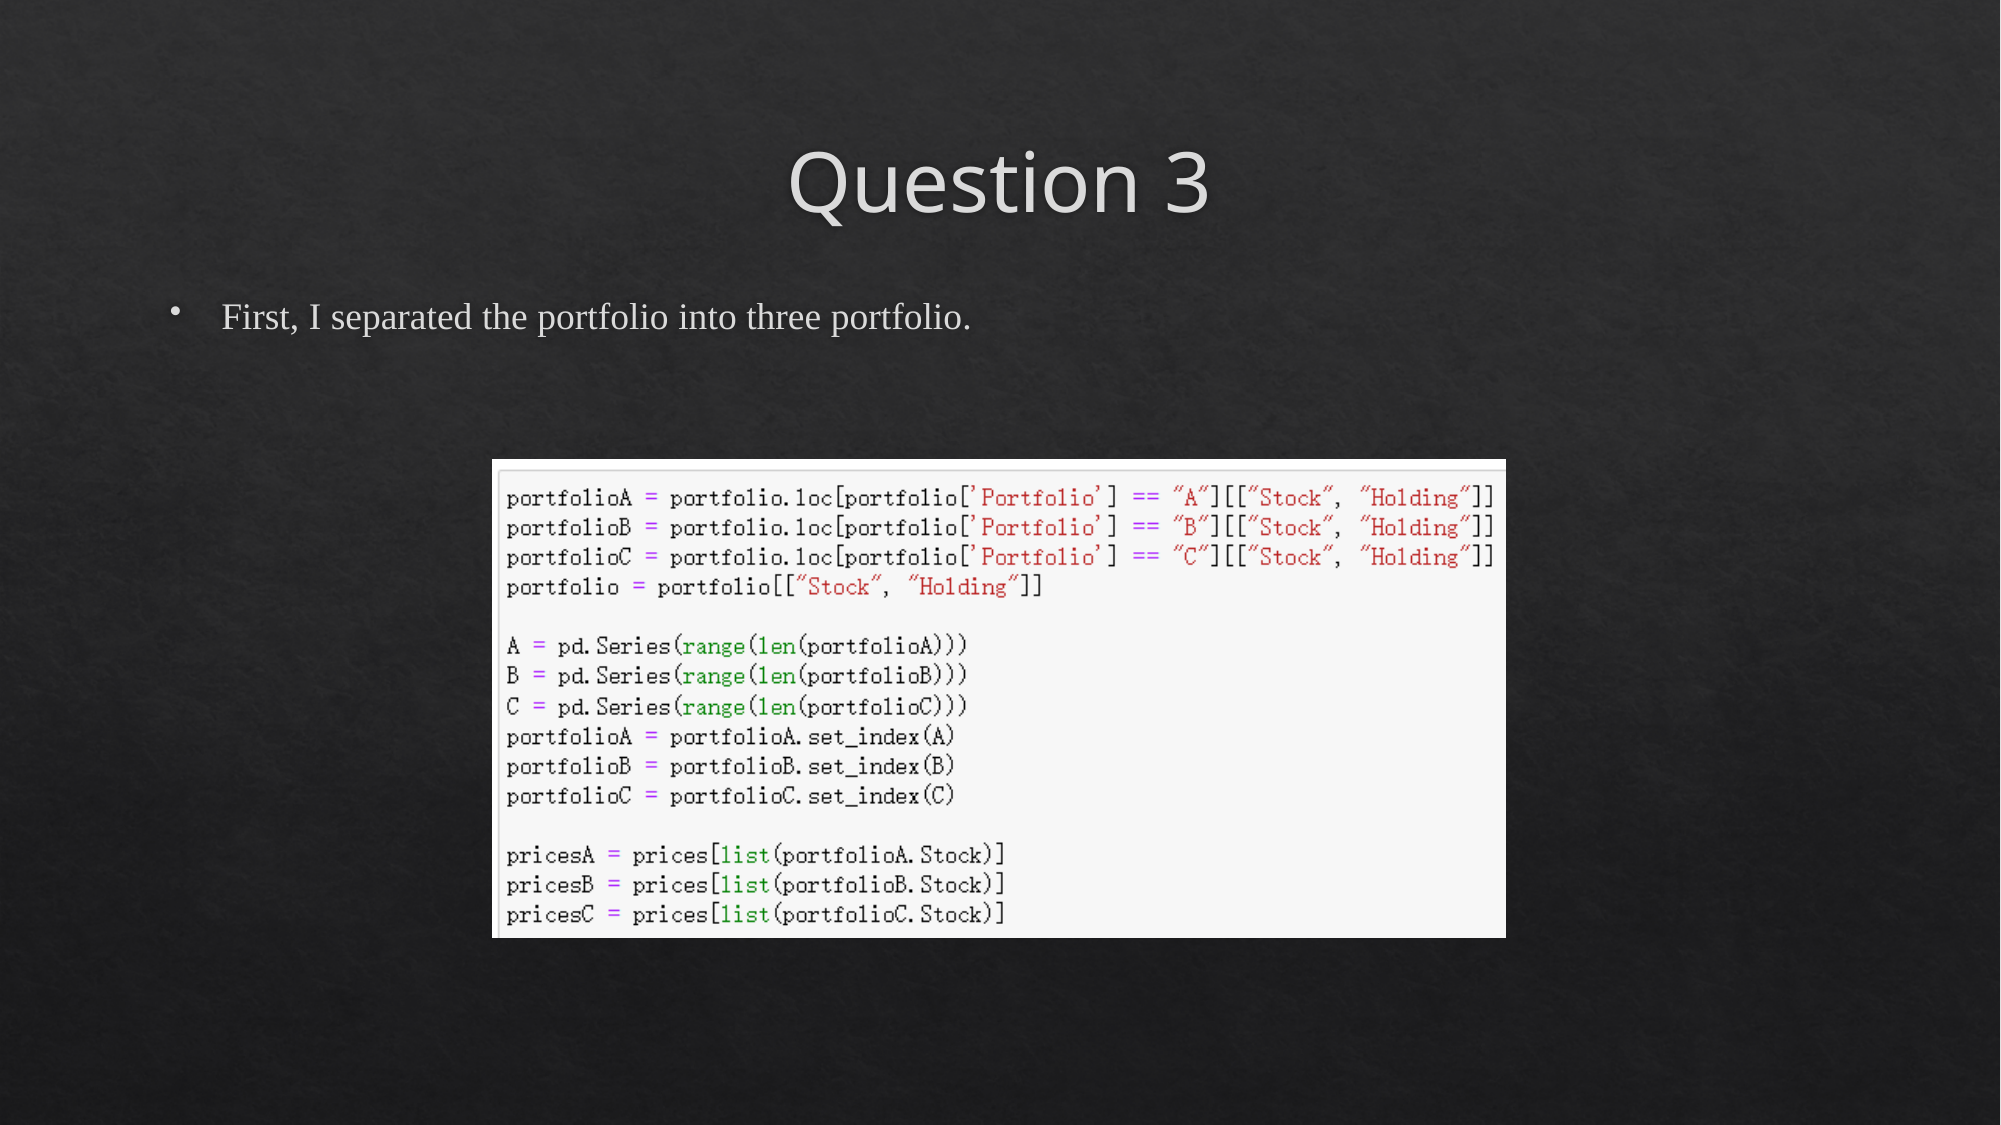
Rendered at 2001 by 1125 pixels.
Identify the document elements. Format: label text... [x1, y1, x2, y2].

list First, I separated the portfolio into three portfolio. [149, 284, 1849, 950]
title Question 3 [149, 99, 1849, 260]
picture [492, 459, 1507, 939]
